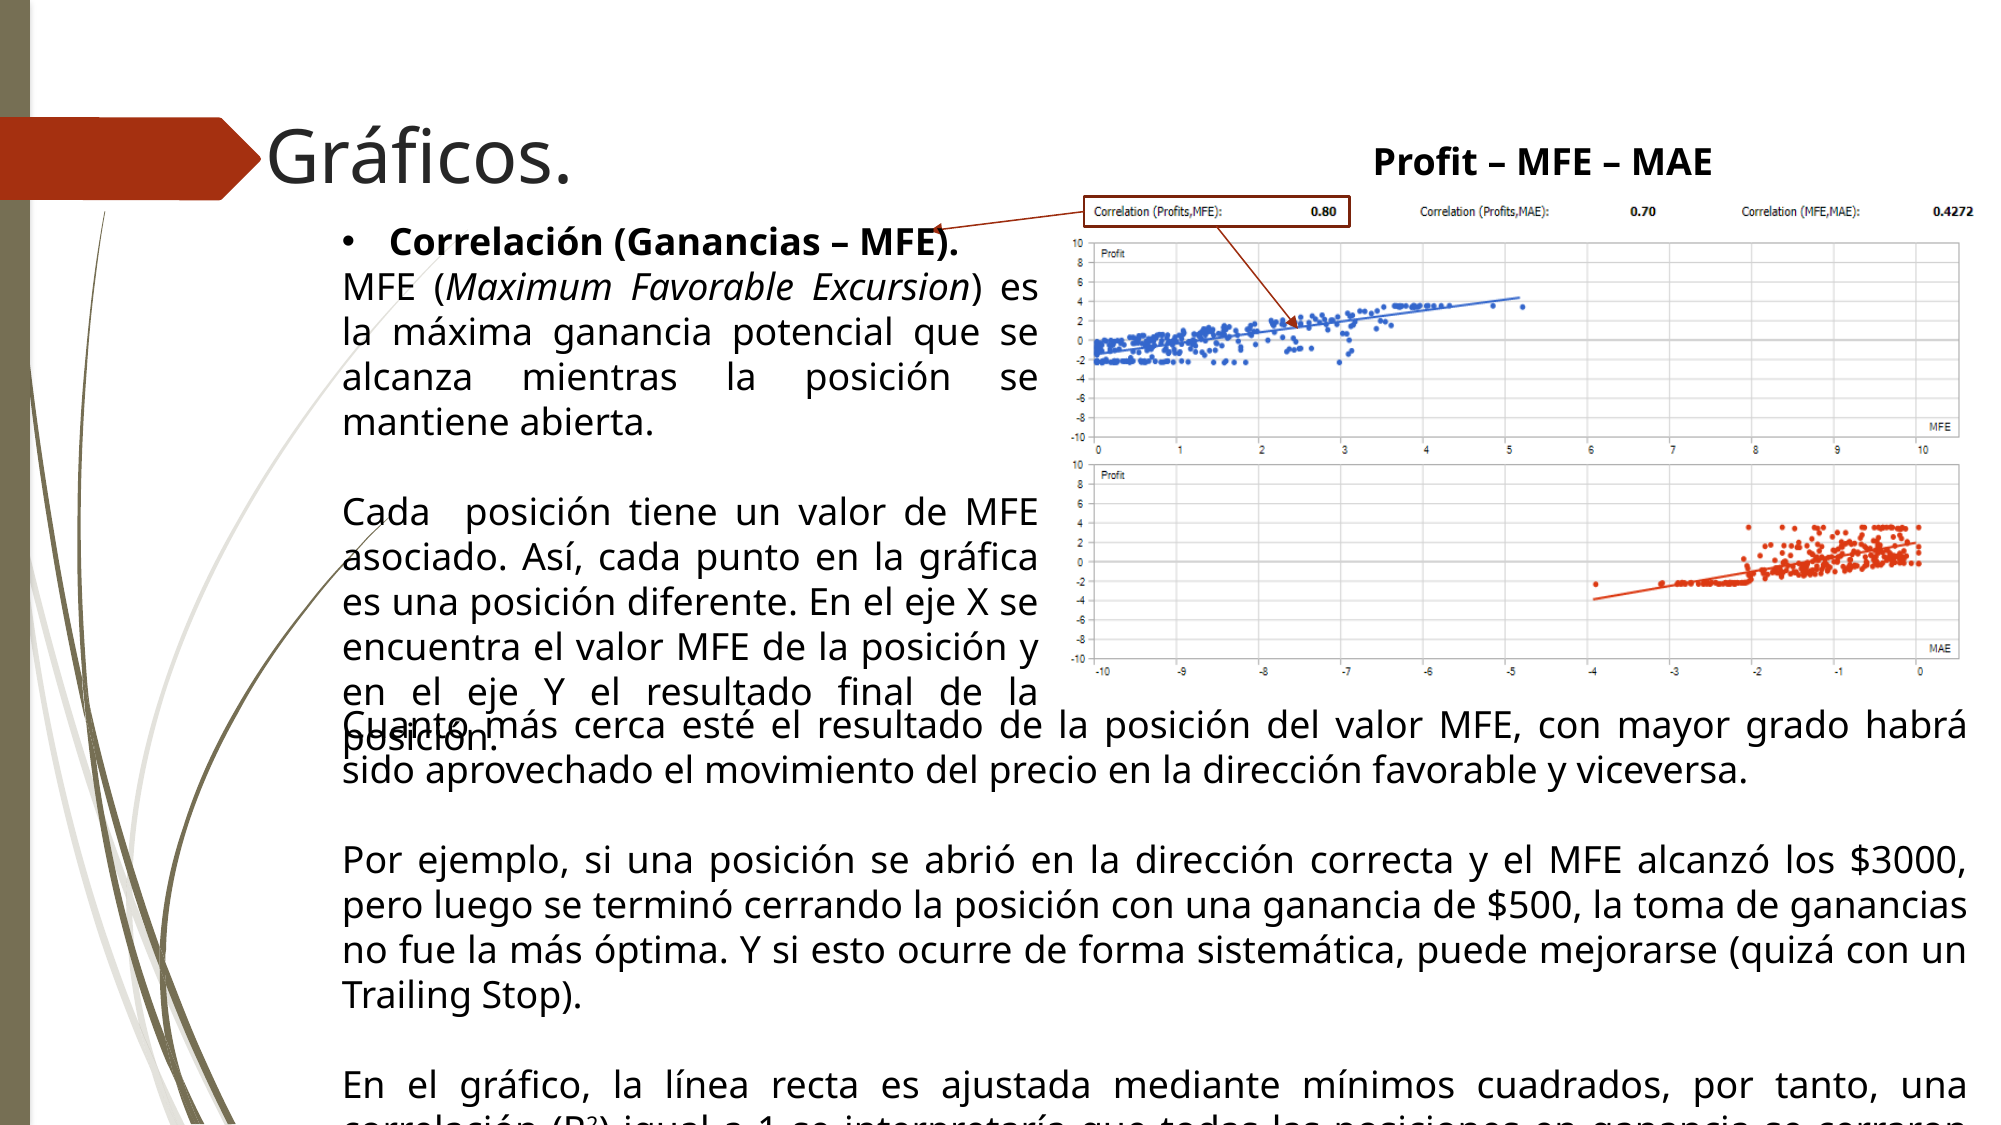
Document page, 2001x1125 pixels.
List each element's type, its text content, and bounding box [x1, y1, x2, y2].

text_box [1083, 195, 1351, 199]
title Gráficos. [250, 100, 1901, 208]
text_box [1216, 226, 1299, 330]
text_box Profit – MFE – MAE [1235, 130, 1851, 191]
picture [1070, 200, 1980, 680]
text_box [929, 211, 1084, 231]
text_box Cuanto más cerca esté el resultado de la posición del valor MFE, con mayor grado habrá sido aprovechado el movimiento del precio en la dirección favorable y viceversa. Por ejemplo, si una posición se abrió en la dirección correcta y el MFE alcanzó los $3000, pero luego se terminó cerrando la posición con una ganancia de $500, la toma de ganancias no fue la más óptima. Y si esto ocurre de forma sistemática, puede mejorarse (quizá con un Trailing Stop). En el gráfico, la línea recta es ajustada mediante mínimos cuadrados, por tanto, una correlación (R2) igual a 1 se interpretaría que todas las posiciones en ganancia se cerraron con el máximo posible. [327, 694, 1984, 1125]
text_box Correlación (Ganancias – MFE). MFE (Maximum Favorable Excursion) es la máxima ganancia potencial que se alcanza mientras la posición se mantiene abierta. Cada posición tiene un valor de MFE asociado. Así, cada punto en la gráfica es una posición diferente. En el eje X se encuentra el valor MFE de la posición y en el eje Y el resultado final de la posición. [327, 210, 1055, 694]
